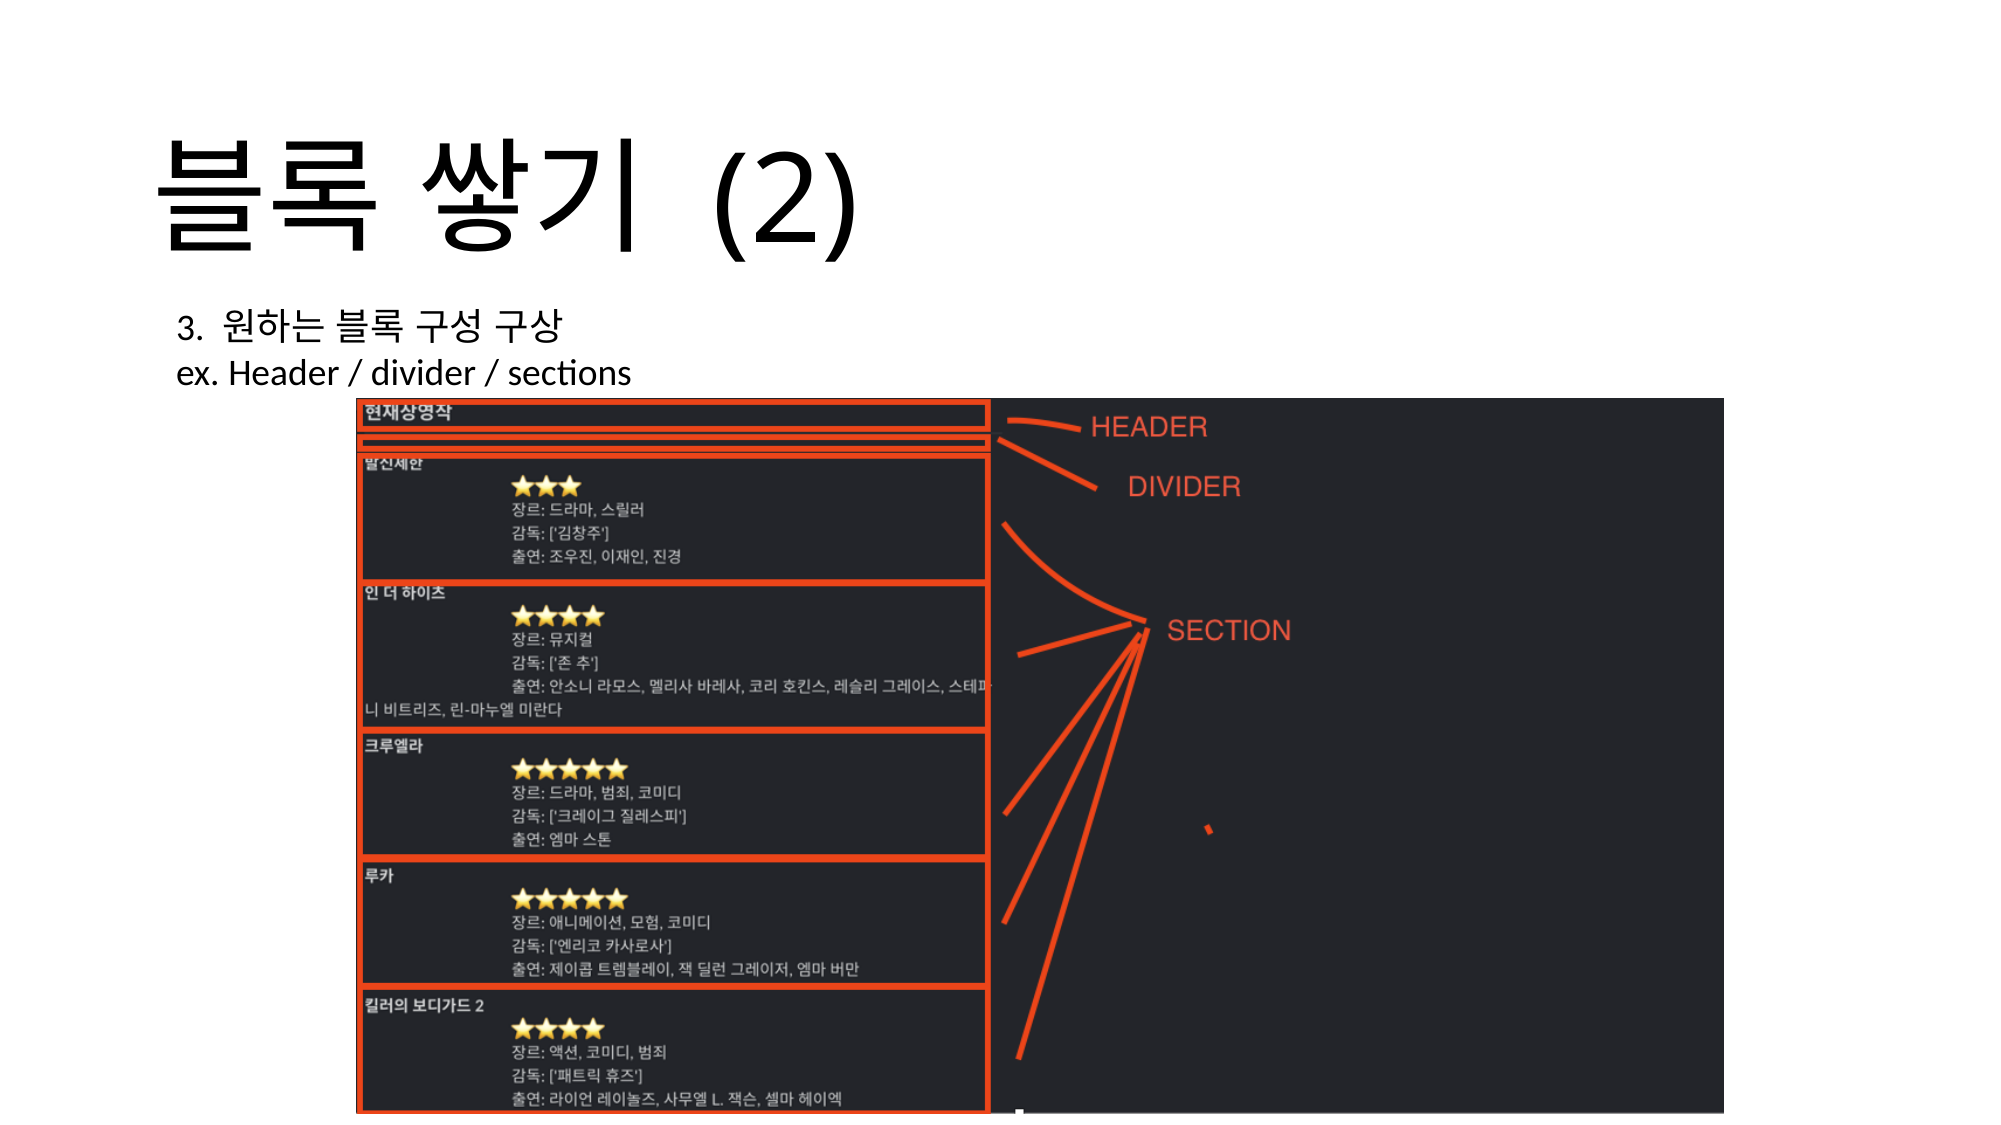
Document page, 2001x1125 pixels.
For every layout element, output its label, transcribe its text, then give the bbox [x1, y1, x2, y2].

text_box 블록 쌓기 (2) [137, 59, 1863, 278]
text_box 3. 원하는 블록 구성 구상 ex. Header / divider / sections [161, 295, 656, 446]
picture [356, 398, 1724, 1114]
